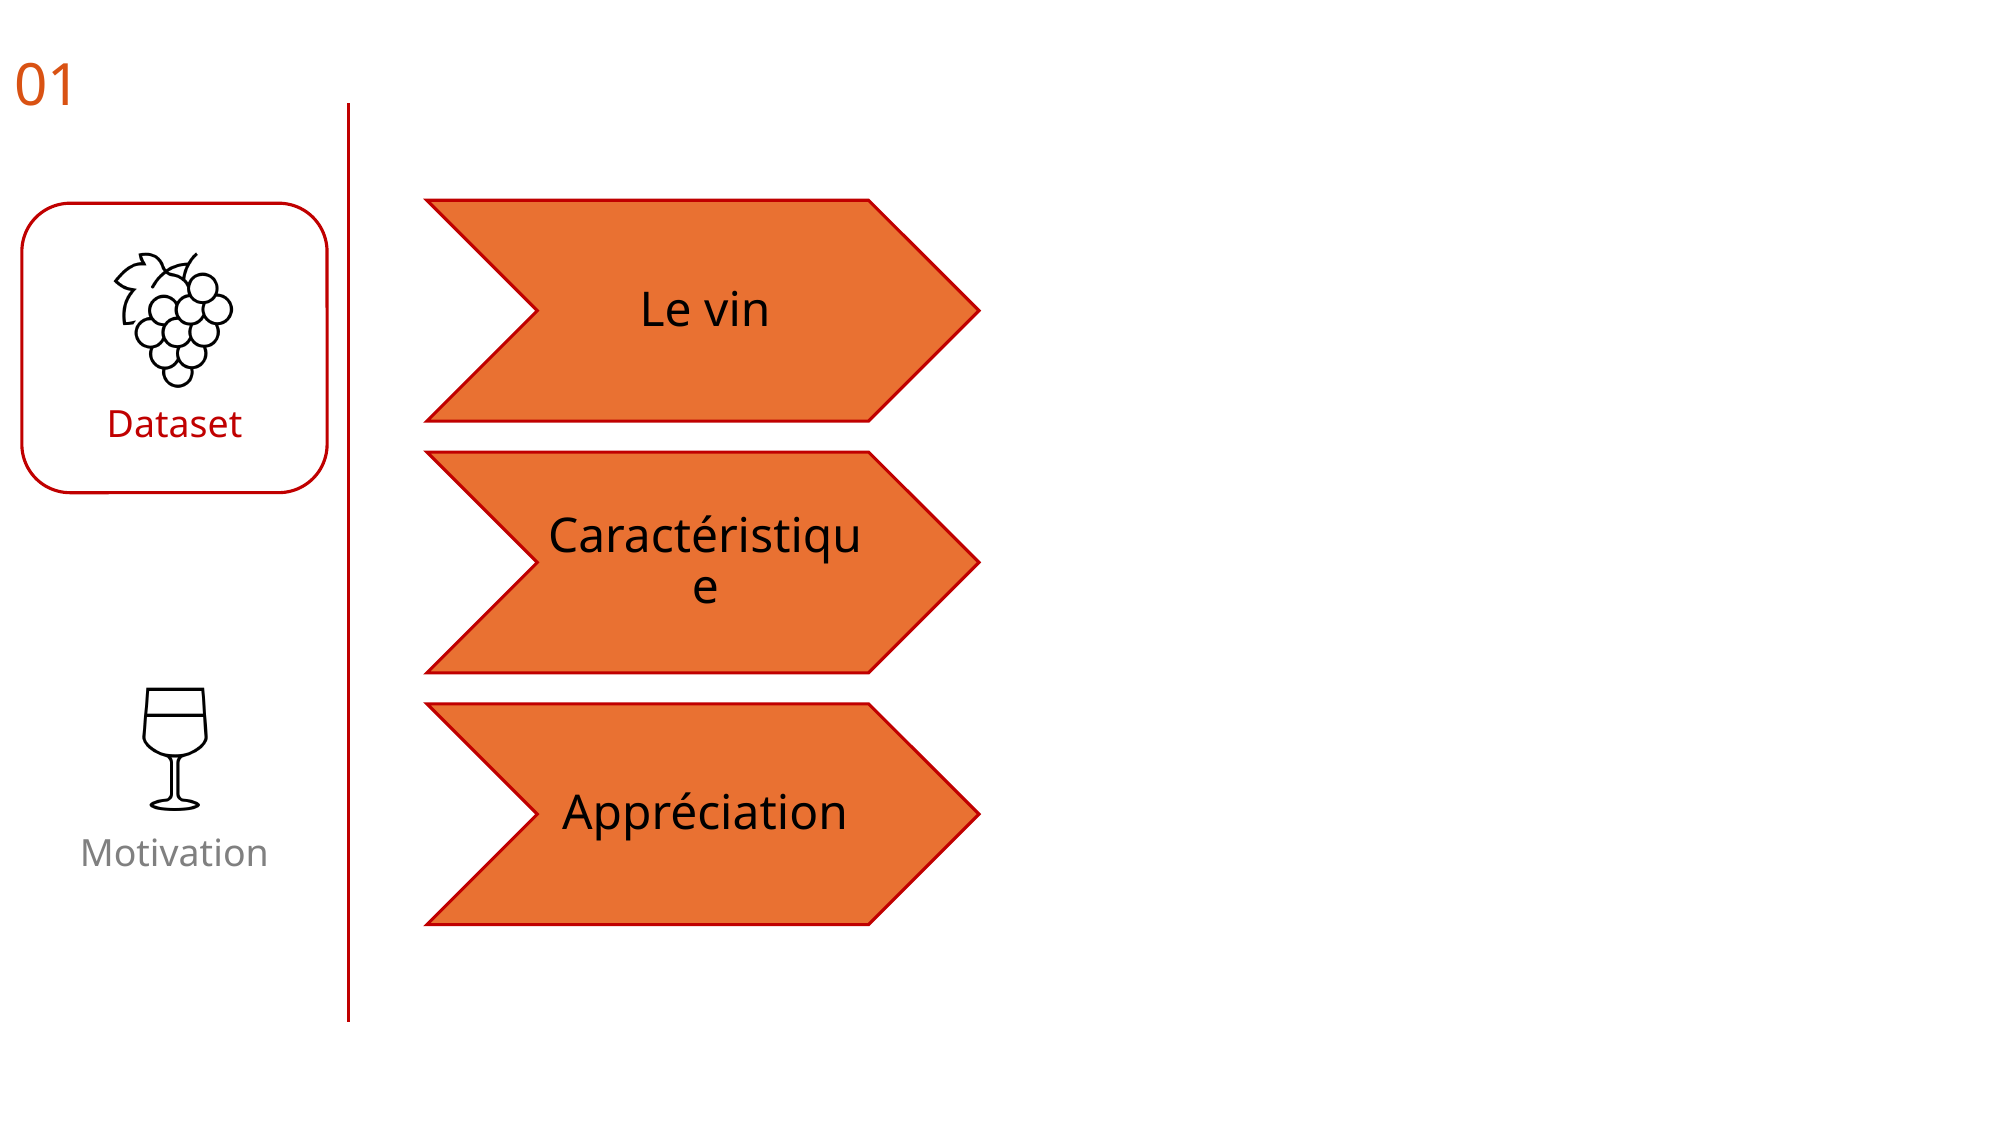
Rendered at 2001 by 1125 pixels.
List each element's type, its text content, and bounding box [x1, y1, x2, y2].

text_box 01 [0, 39, 328, 125]
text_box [0, 670, 348, 883]
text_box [0, 242, 348, 454]
text_box Caractéristique [423, 450, 982, 675]
text_box [21, 454, 328, 495]
text_box Appréciation [423, 702, 982, 927]
text_box [21, 201, 328, 242]
text_box Le vin [423, 198, 982, 423]
